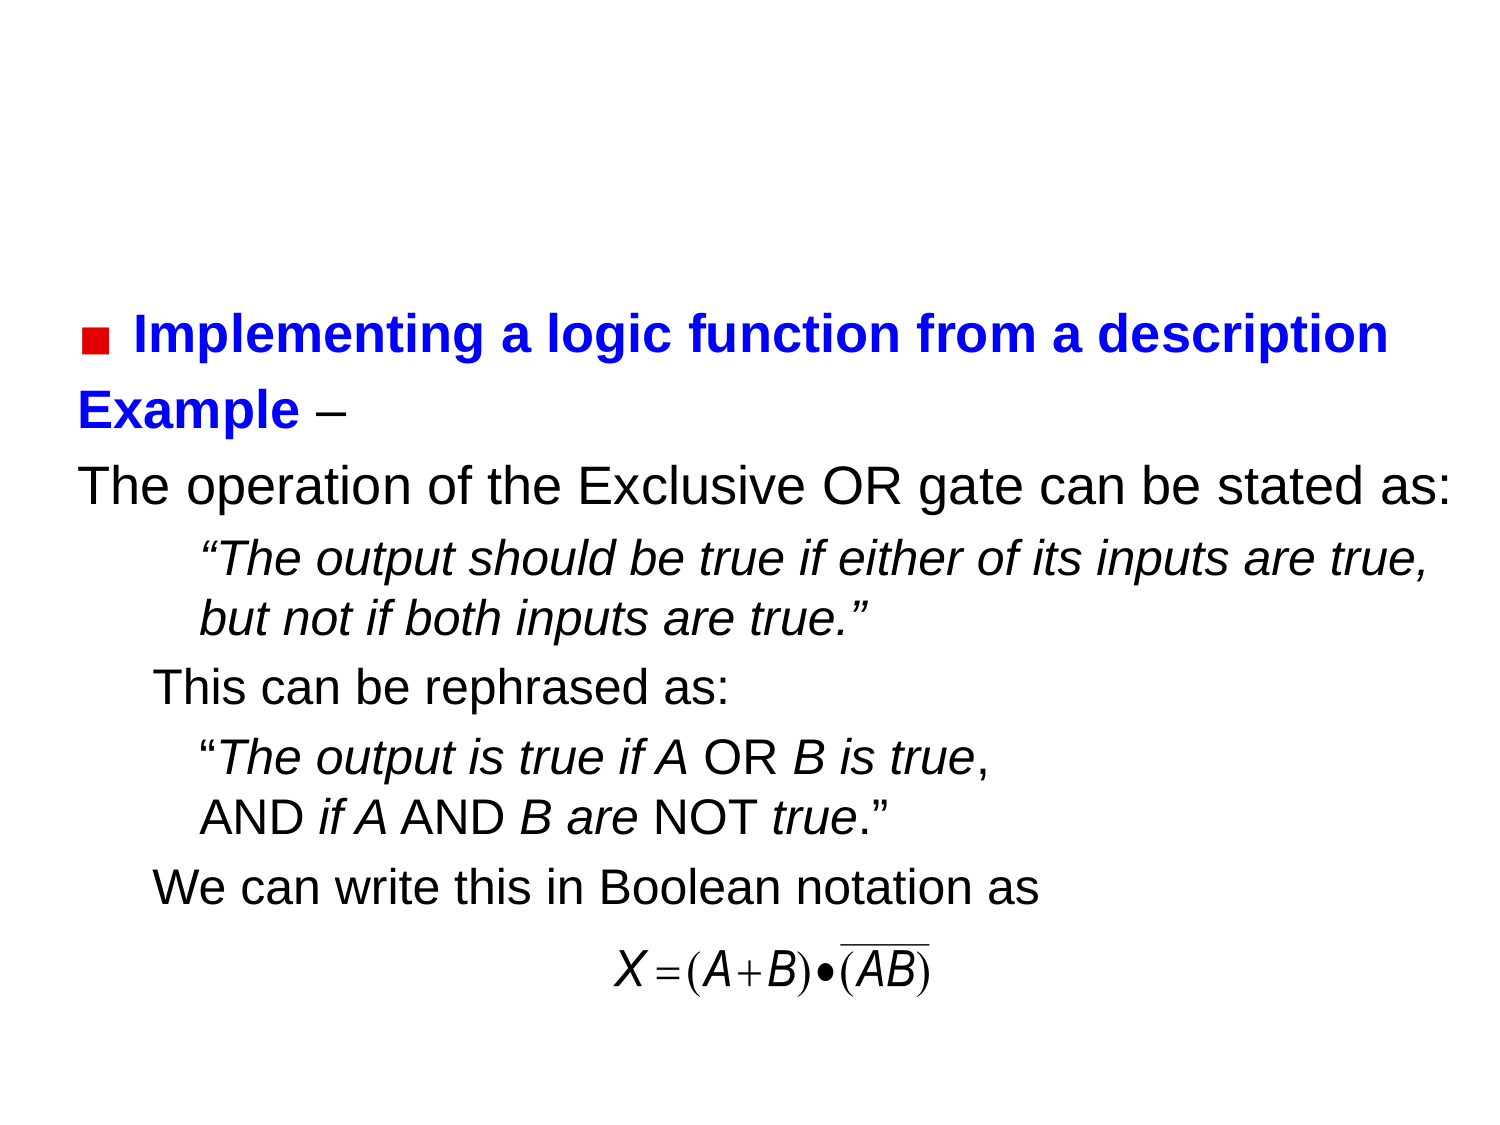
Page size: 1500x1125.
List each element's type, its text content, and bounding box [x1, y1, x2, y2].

list Implementing a logic function from a description Example – The operation of the Exclusive OR gate can be stated as: “The output should be true if either of its inputs are true, but not if both inputs are true.” This can be rephrased as: “The output is true if A OR B is true, AND if A AND B are NOT true.” We can write this in Boolean notation as [62, 543, 1500, 1000]
picture [608, 940, 934, 1003]
list Implementing a logic function from a description Example – The operation of the Exclusive OR gate can be stated as: “The output should be true if either of its inputs are true, but not if both inputs are true.” This can be rephrased as: “The output is true if A OR B is true, AND if A AND B are NOT true.” We can write this in Boolean notation as [62, 290, 1500, 542]
